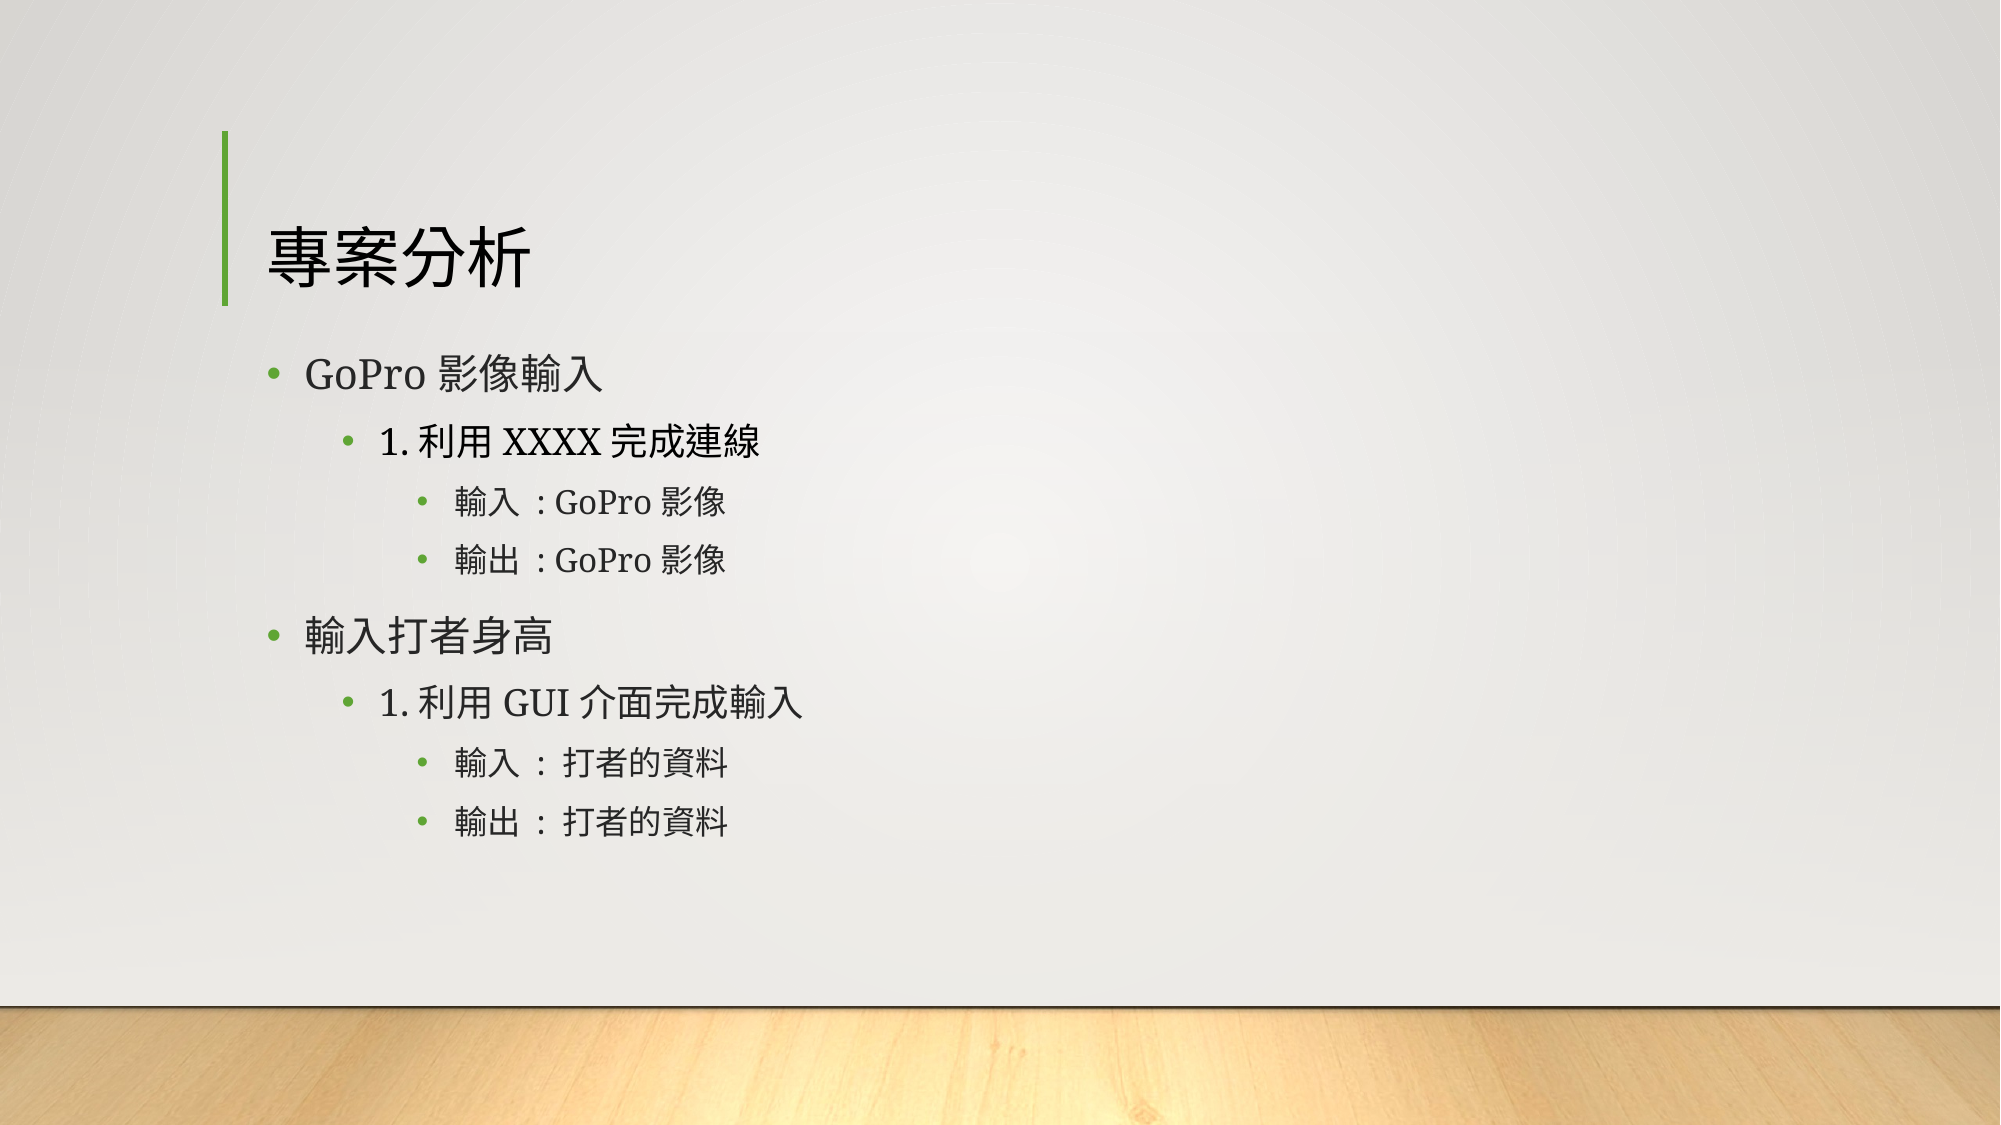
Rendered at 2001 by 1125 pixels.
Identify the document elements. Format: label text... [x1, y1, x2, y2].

list GoPro影像輸入 1.利用XXXX完成連線 輸入 : GoPro影像 輸出 : GoPro影像 輸入打者身高 1.利用GUI介面完成輸入 輸入 : 打者的資料 輸出 : 打者的資料 [251, 330, 1814, 897]
title 專案分析 [251, 131, 1814, 305]
picture [0, 1006, 2000, 1125]
